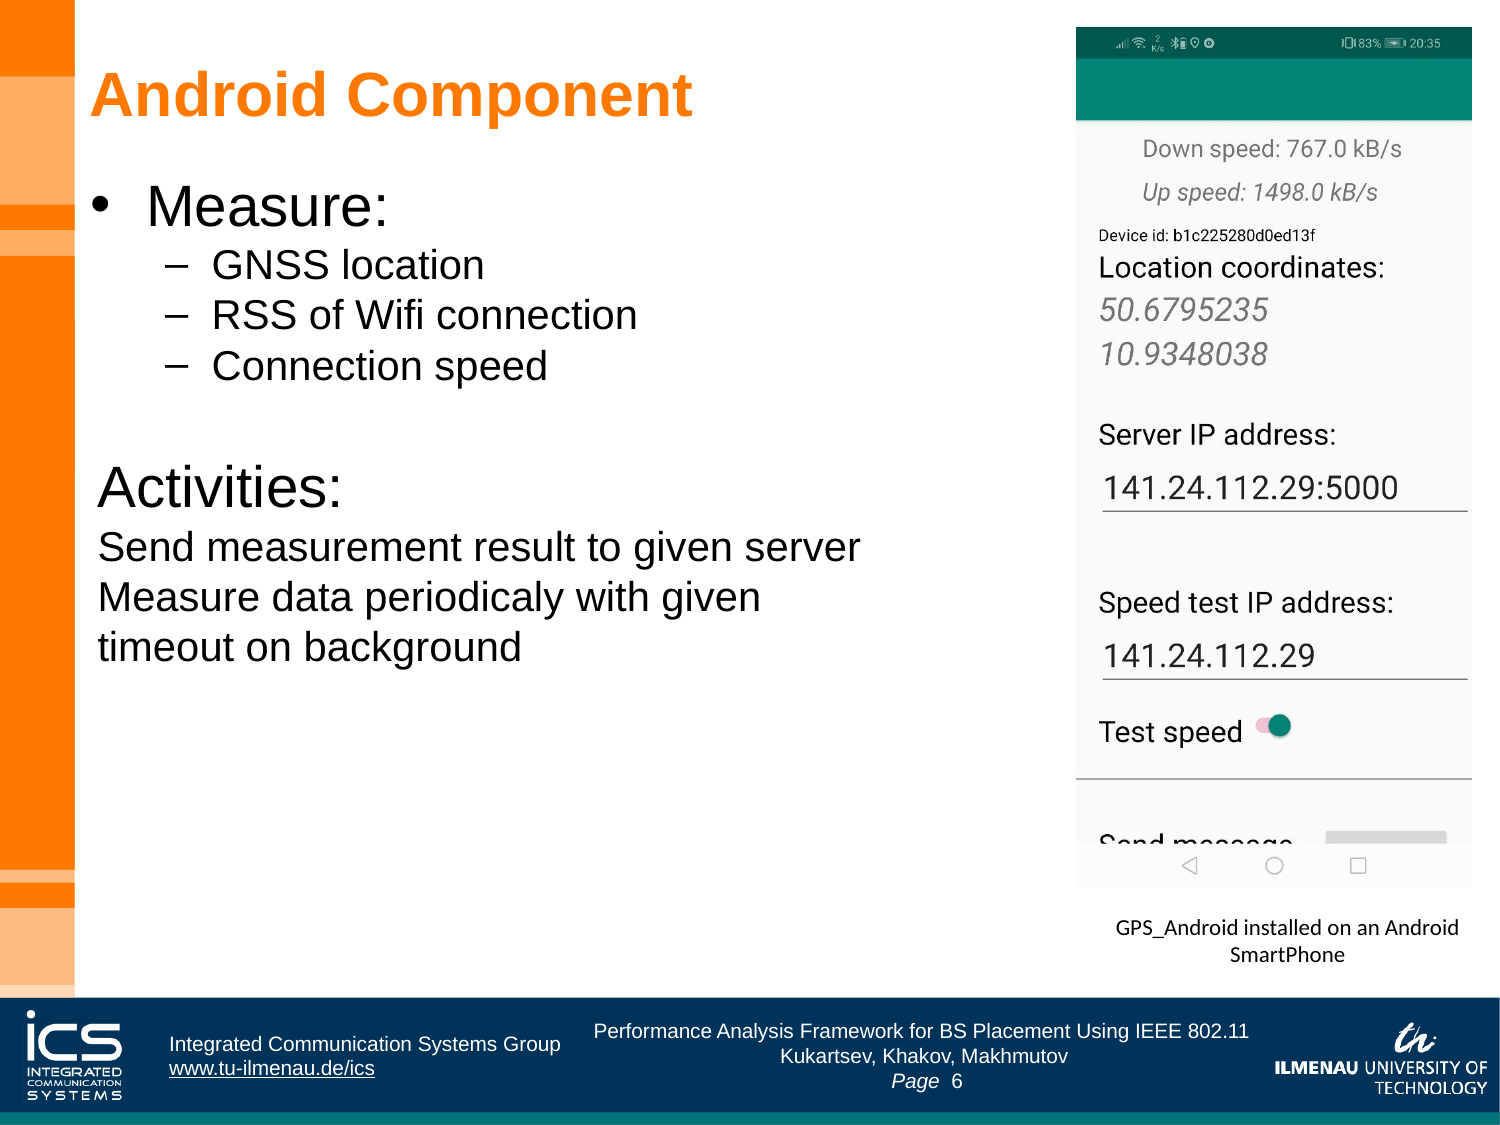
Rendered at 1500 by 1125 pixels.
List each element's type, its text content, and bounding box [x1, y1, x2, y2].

text_box Android Component [74, 45, 1070, 137]
picture [1075, 27, 1473, 887]
text_box Measure: GNSS location RSS of Wifi connection Connection speed [74, 160, 1425, 998]
picture [1275, 1022, 1488, 1094]
text_box Activities: Send measurement result to given server Measure data periodicaly with given timeout on background [82, 442, 877, 662]
picture [23, 1009, 124, 1102]
text_box GPS_Android installed on an Android SmartPhone [1076, 904, 1500, 975]
